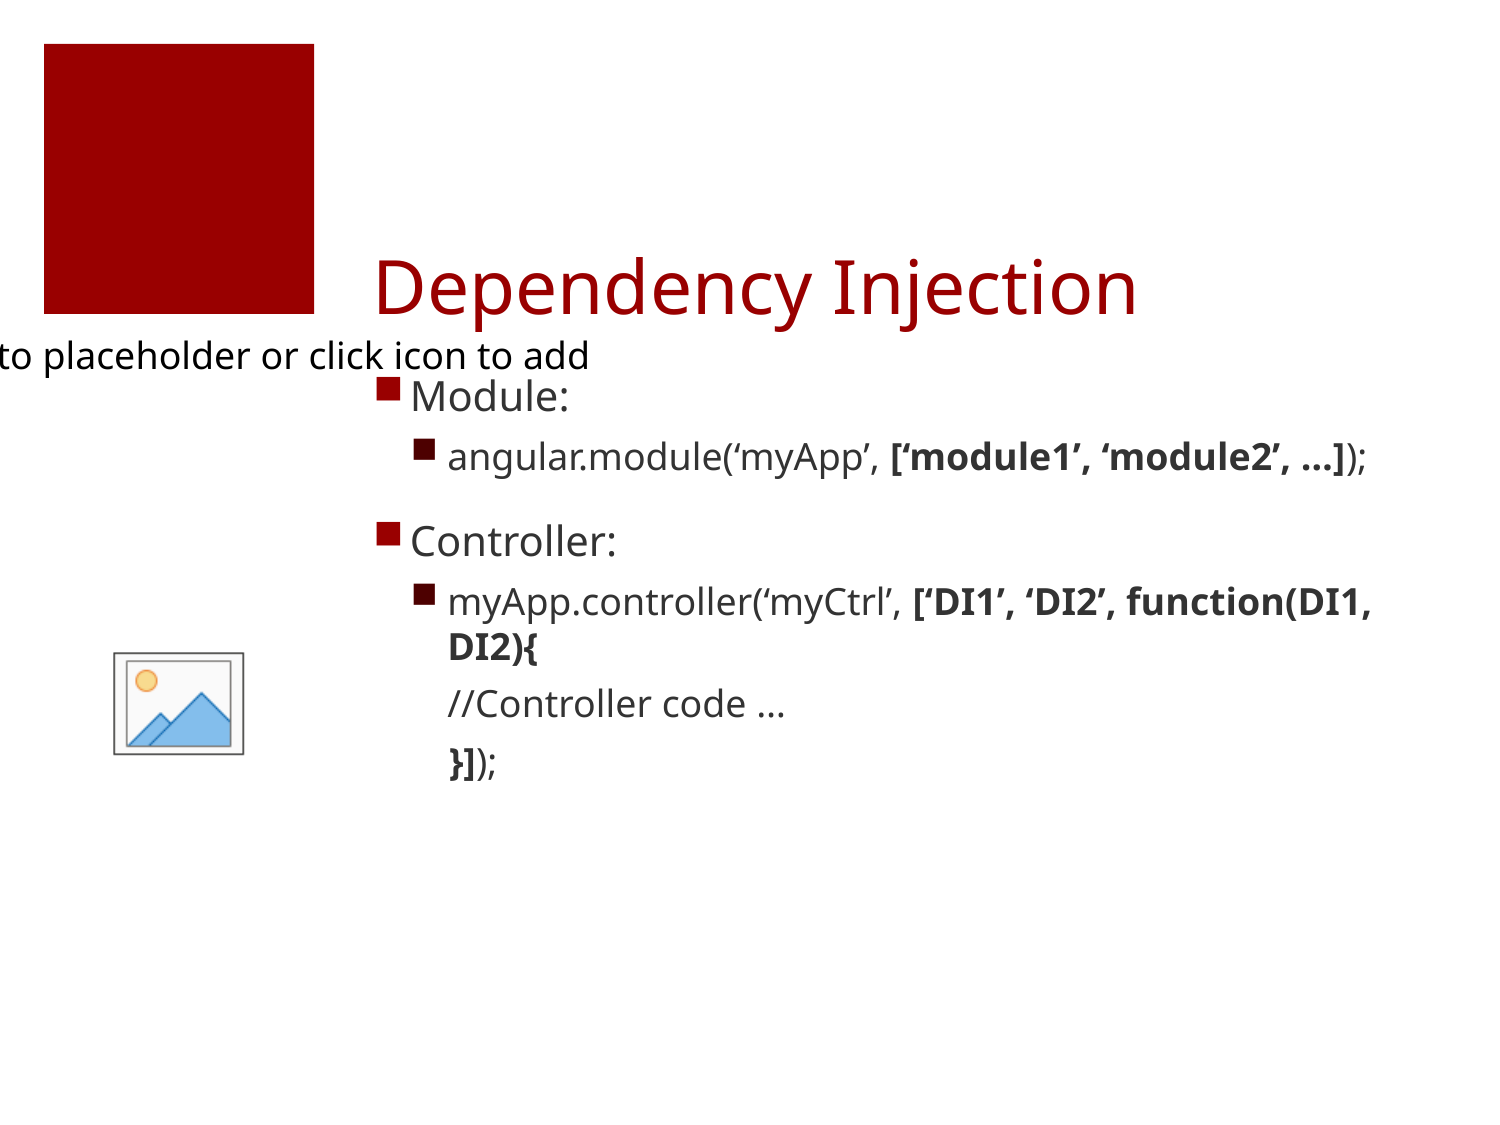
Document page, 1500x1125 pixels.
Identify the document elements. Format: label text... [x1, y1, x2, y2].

list Module: angular.module(‘myApp’, [‘module1’, ‘module2’, …]); Controller: myApp.controller(‘myCtrl’, [‘DI1’, ‘DI2’, function(DI1, DI2){ //Controller code … }]); [357, 362, 1425, 1048]
picture [43, 323, 315, 1084]
title Dependency Injection [357, 149, 1425, 338]
